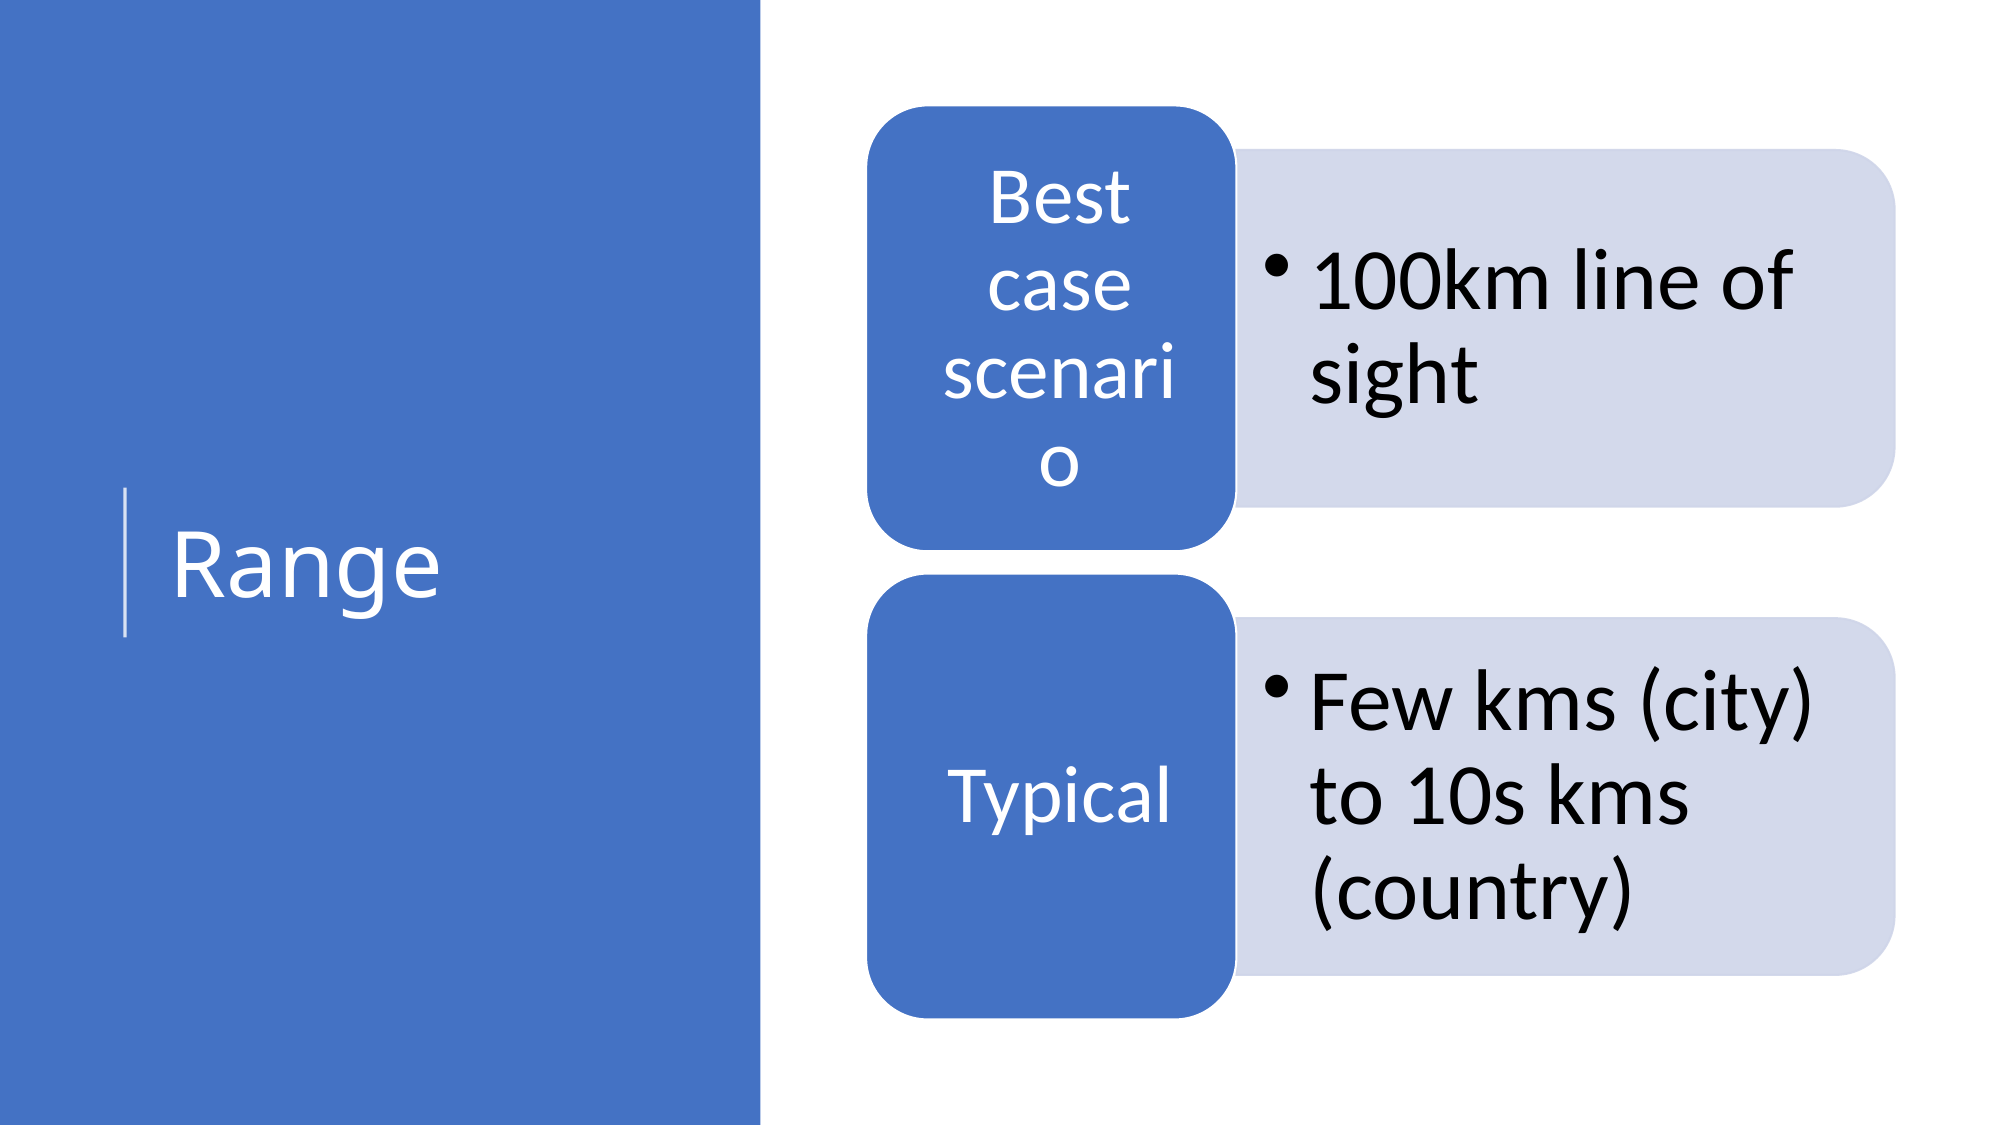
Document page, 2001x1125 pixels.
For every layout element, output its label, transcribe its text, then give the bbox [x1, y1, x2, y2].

title Range [154, 116, 708, 1020]
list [866, 105, 1895, 1020]
text_box [0, 0, 761, 1125]
